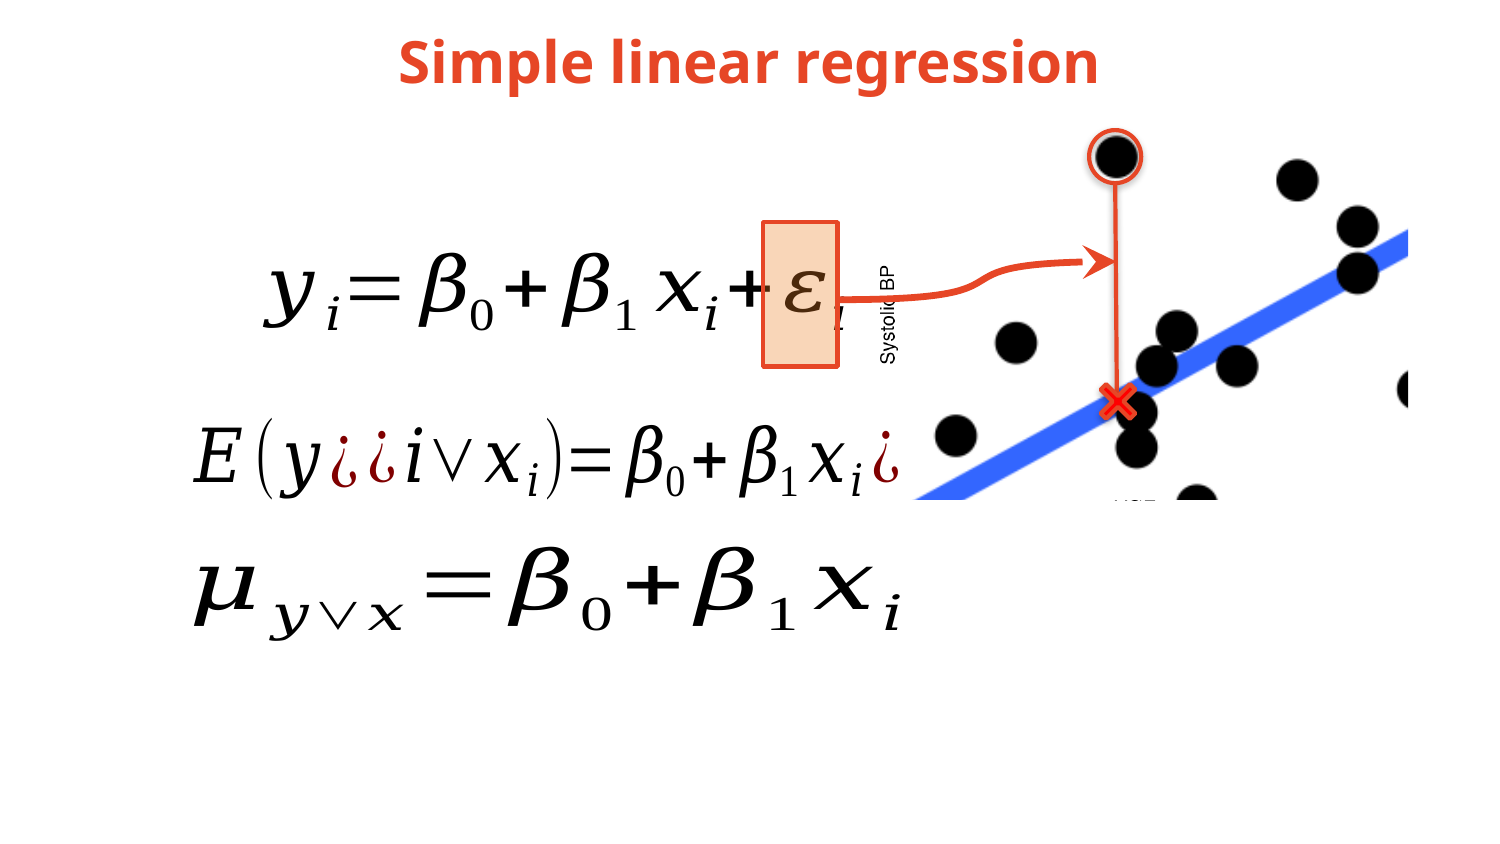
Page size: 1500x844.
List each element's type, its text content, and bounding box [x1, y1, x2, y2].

text_box [763, 221, 838, 367]
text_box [837, 261, 1117, 300]
title Simple linear regression [74, 1, 1426, 119]
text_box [1114, 182, 1118, 261]
picture [866, 83, 1409, 518]
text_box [1114, 306, 1118, 395]
